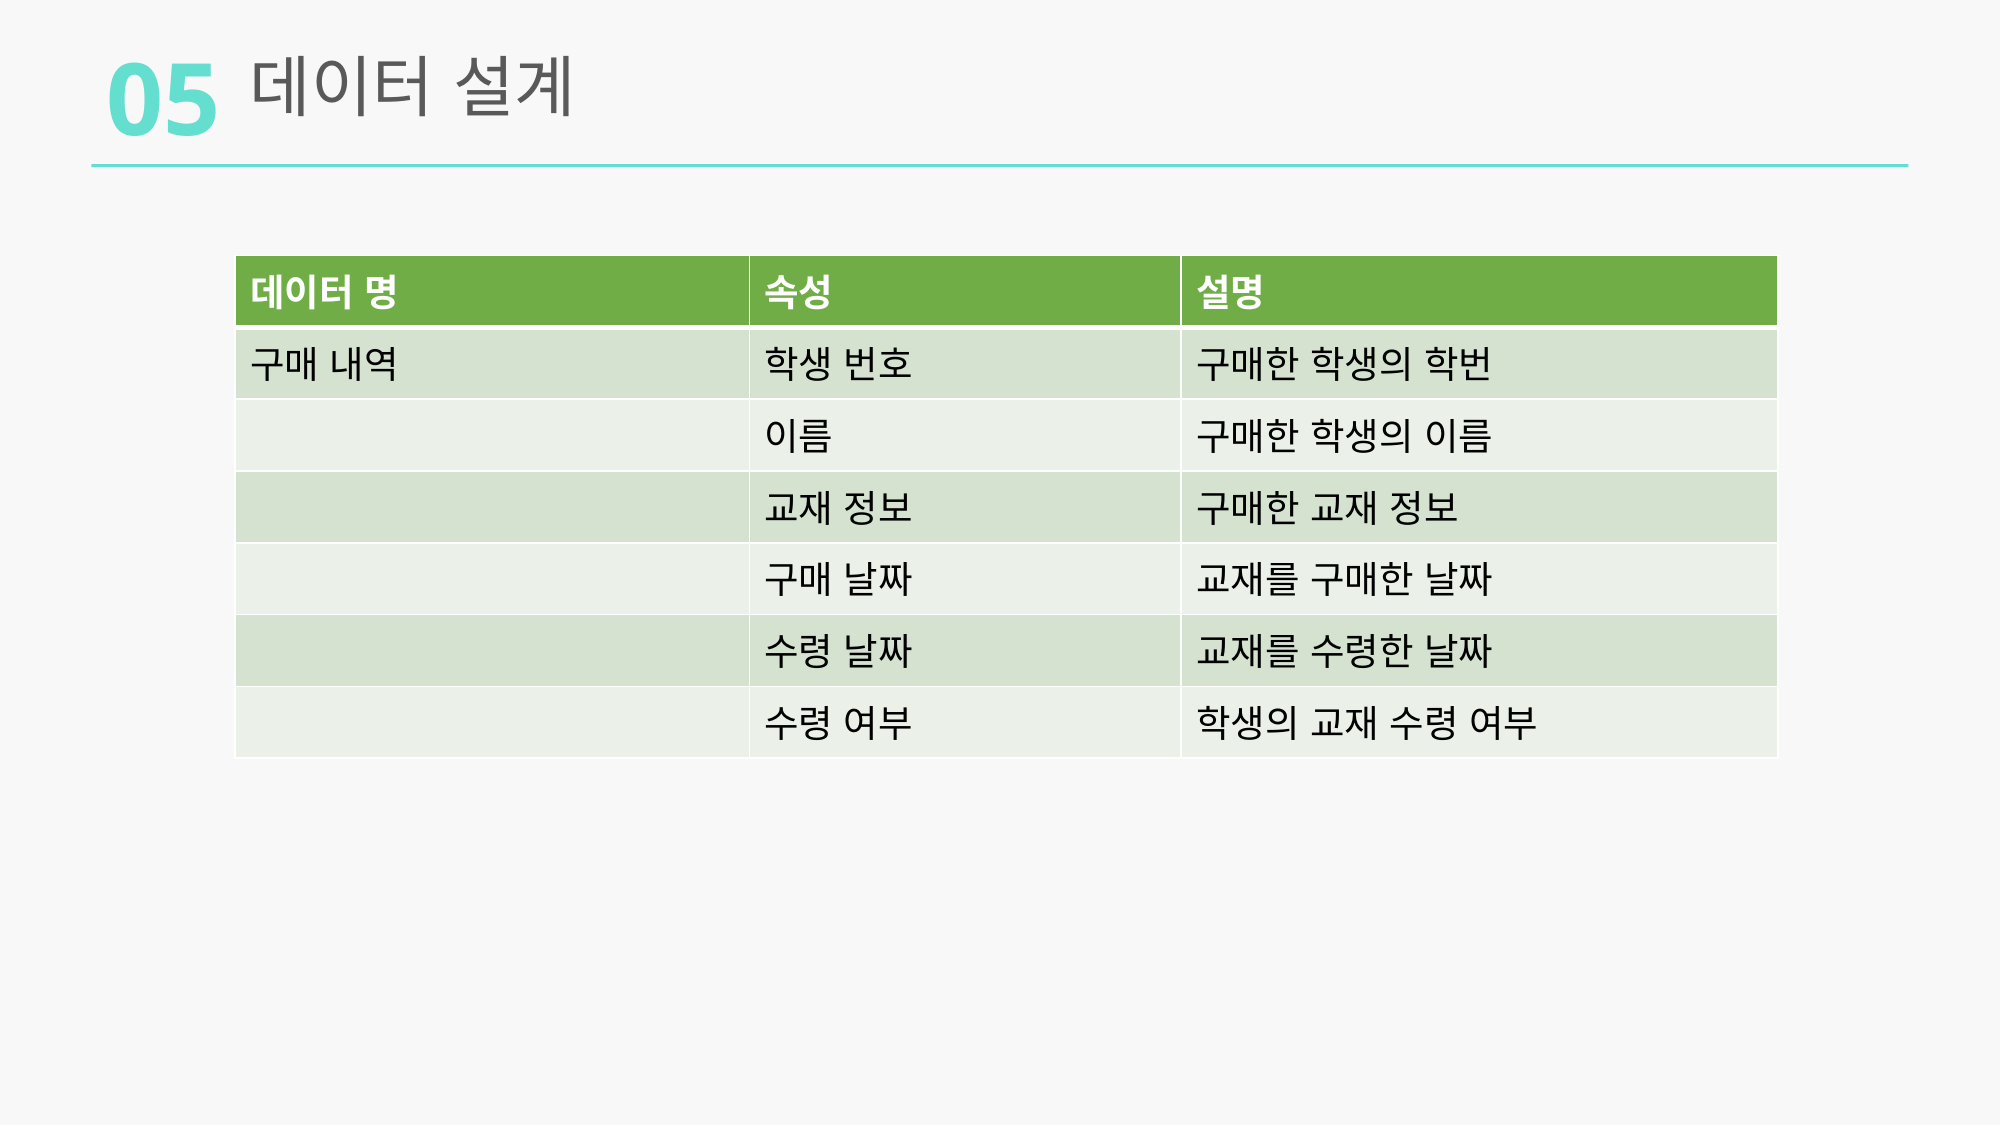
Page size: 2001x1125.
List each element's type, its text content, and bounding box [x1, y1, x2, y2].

table_cell 학생 번호 [750, 330, 1180, 398]
table_cell 구매 내역 [236, 330, 749, 398]
table_header 데이터 명 [236, 256, 749, 325]
table_cell 수령 날짜 [750, 615, 1180, 686]
table_cell [236, 615, 749, 686]
table_cell 구매한 교재 정보 [1182, 472, 1777, 542]
table_cell 교재를 구매한 날짜 [1182, 544, 1777, 614]
table_cell 수령 여부 [750, 687, 1180, 757]
table_cell 이름 [750, 400, 1180, 470]
table_cell [236, 687, 749, 757]
table_cell [236, 472, 749, 542]
table_cell 구매 날짜 [750, 544, 1180, 614]
table_cell 구매한 학생의 학번 [1182, 330, 1777, 398]
table_cell [236, 544, 749, 614]
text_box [91, 27, 1031, 165]
table_cell 교재를 수령한 날짜 [1182, 615, 1777, 686]
table_cell [236, 400, 749, 470]
table_header 속성 [750, 256, 1180, 325]
table_cell 교재 정보 [750, 472, 1180, 542]
text_box [90, 163, 1909, 168]
table_header 설명 [1182, 256, 1777, 325]
table_cell 구매한 학생의 이름 [1182, 400, 1777, 470]
table_cell 학생의 교재 수령 여부 [1182, 687, 1777, 757]
